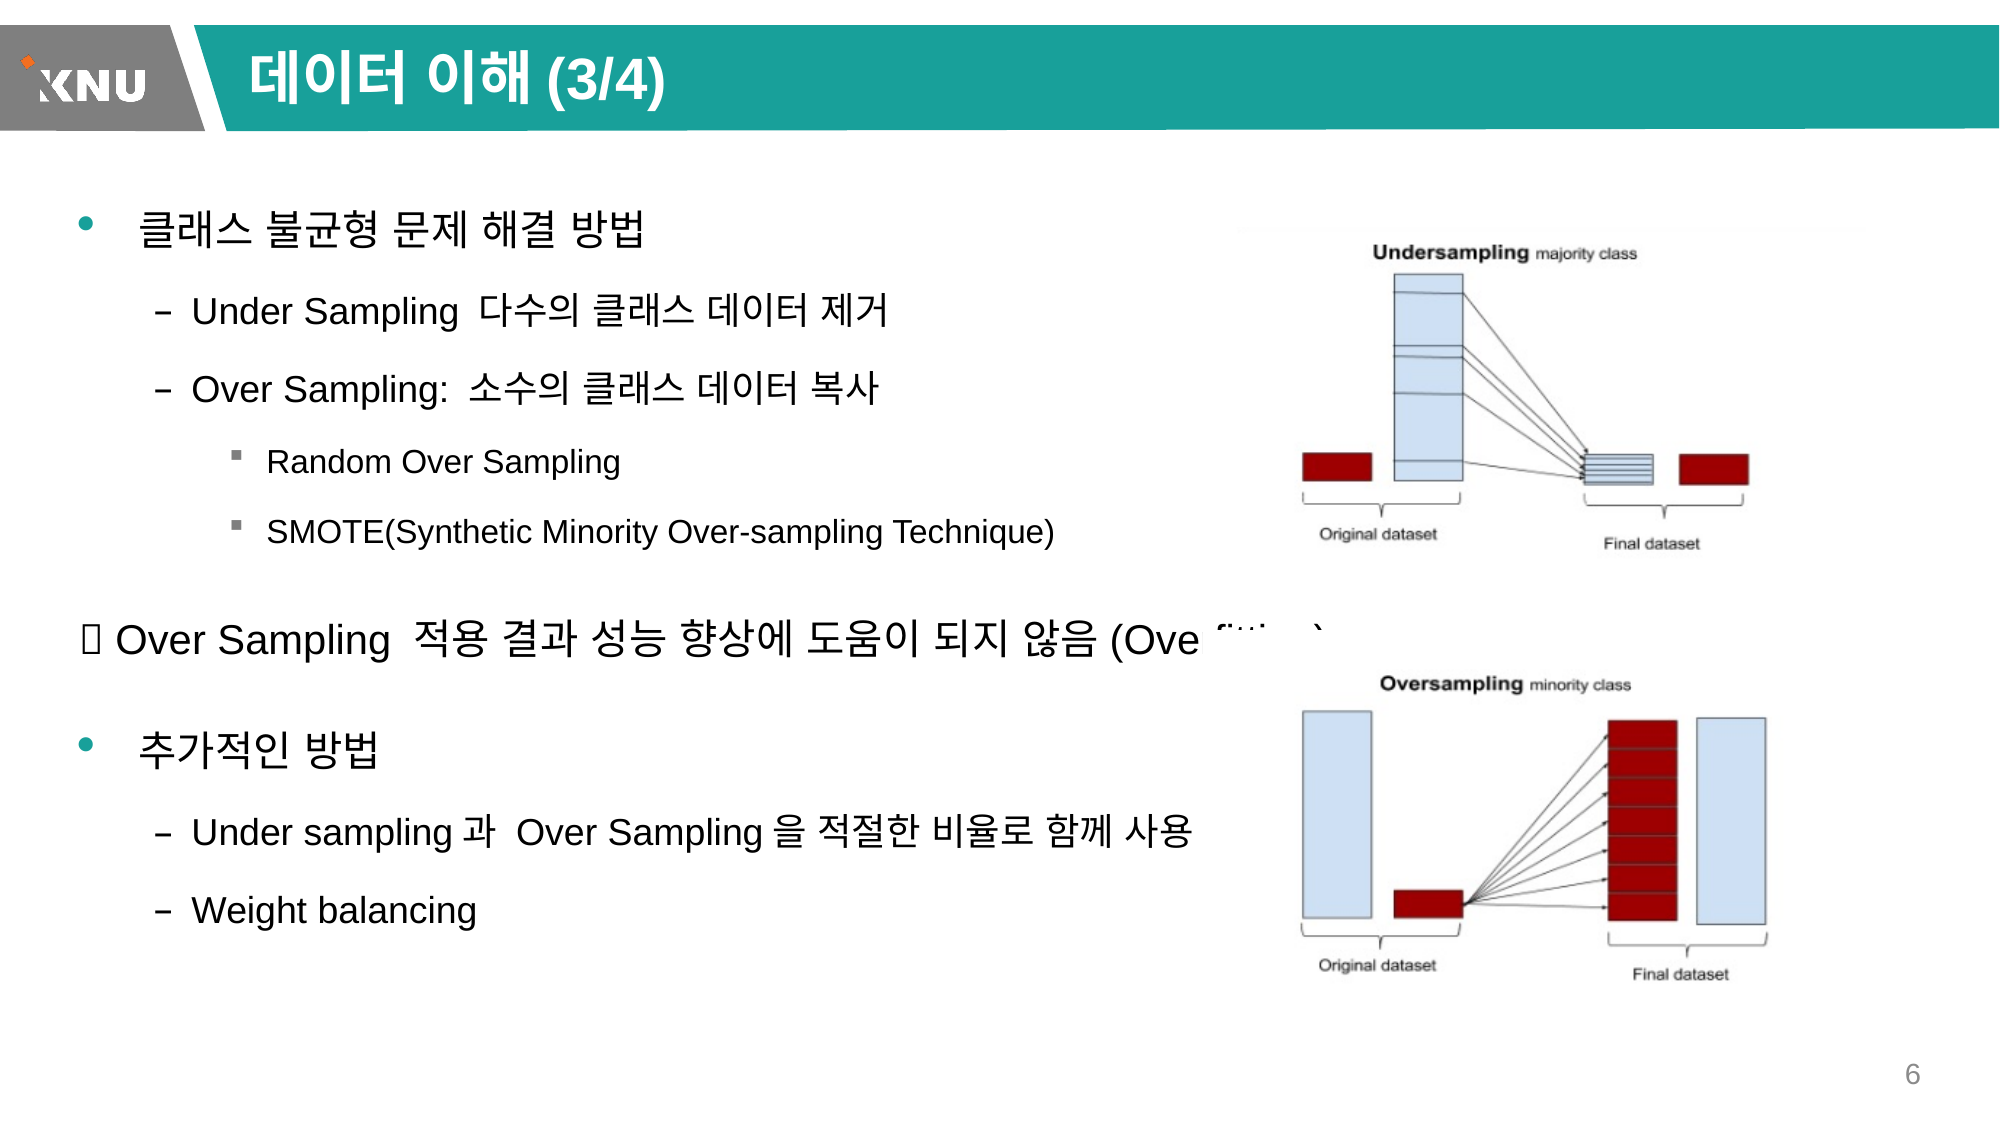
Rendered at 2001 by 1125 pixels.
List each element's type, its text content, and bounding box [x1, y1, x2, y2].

picture [1202, 630, 1913, 992]
list 클래스 불균형 문제 해결 방법 Under Sampling 다수의 클래스 데이터 제거 Over Sampling: 소수의 클래스 데이터 복사 Random Over Sampling SMOTE(Synthetic Minority Over-sampling Technique)  Over Sampling 적용 결과 성능 향상에 도움이 되지 않음(Overfitting) 추가적인 방법 Under sampling과 Over Sampling을 적절한 비율로 함께 사용 Weight balancing [63, 171, 1937, 1014]
title 데이터 이해(3/4) [234, 41, 1959, 121]
picture [20, 54, 145, 102]
slide_number 6 [1486, 1042, 1937, 1103]
picture [1202, 227, 1913, 563]
